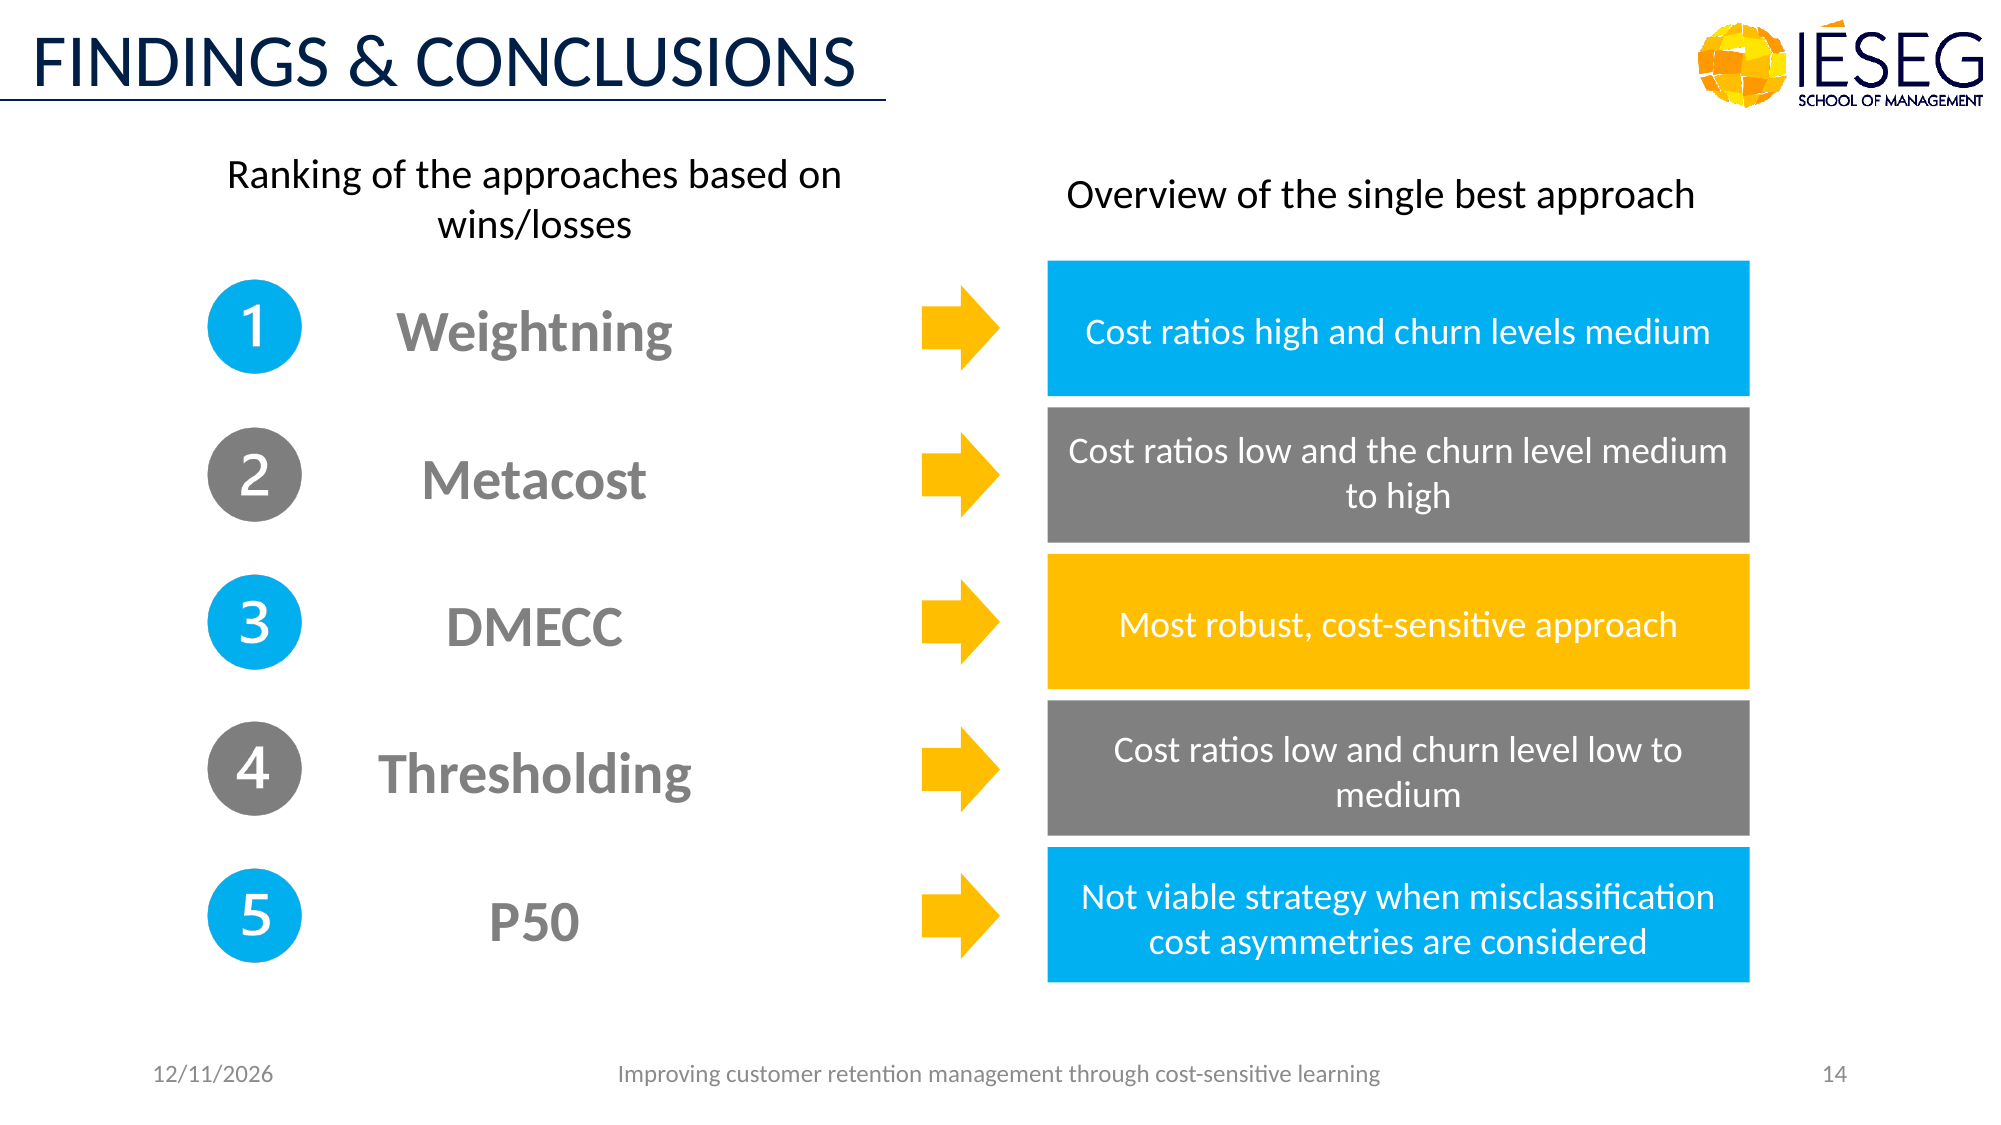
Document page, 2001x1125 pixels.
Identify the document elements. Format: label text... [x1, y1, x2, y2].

text_box [1047, 846, 1751, 983]
text_box [920, 723, 1002, 815]
text_box Not viable strategy when misclassification cost asymmetries are considered [1047, 864, 1750, 970]
text_box Ranking of the approaches based on wins/losses [183, 139, 886, 255]
text_box Cost ratios low and churn level low to medium [1047, 717, 1750, 823]
text_box [920, 429, 1002, 521]
picture [1698, 19, 1983, 108]
text_box FINDINGS & CONCLUSIONS [18, 3, 873, 99]
text_box Most robust, cost-sensitive approach [1047, 592, 1750, 653]
text_box Overview of the single best approach [1030, 159, 1733, 225]
text_box [920, 576, 1002, 668]
text_box [1047, 699, 1751, 837]
slide_number 14 [1412, 1042, 1863, 1103]
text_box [183, 260, 886, 986]
text_box [1047, 553, 1751, 690]
footer Improving customer retention management through cost-sensitive learning [587, 1042, 1412, 1103]
text_box [920, 282, 1002, 374]
text_box FINDINGS & CONCLUSIONS [18, 101, 873, 109]
text_box [1047, 260, 1751, 397]
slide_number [137, 1042, 587, 1103]
text_box [1047, 406, 1751, 544]
text_box Cost ratios high and churn levels medium [1047, 299, 1750, 360]
text_box Cost ratios low and the churn level medium to high [1047, 419, 1750, 524]
text_box [920, 870, 1002, 962]
